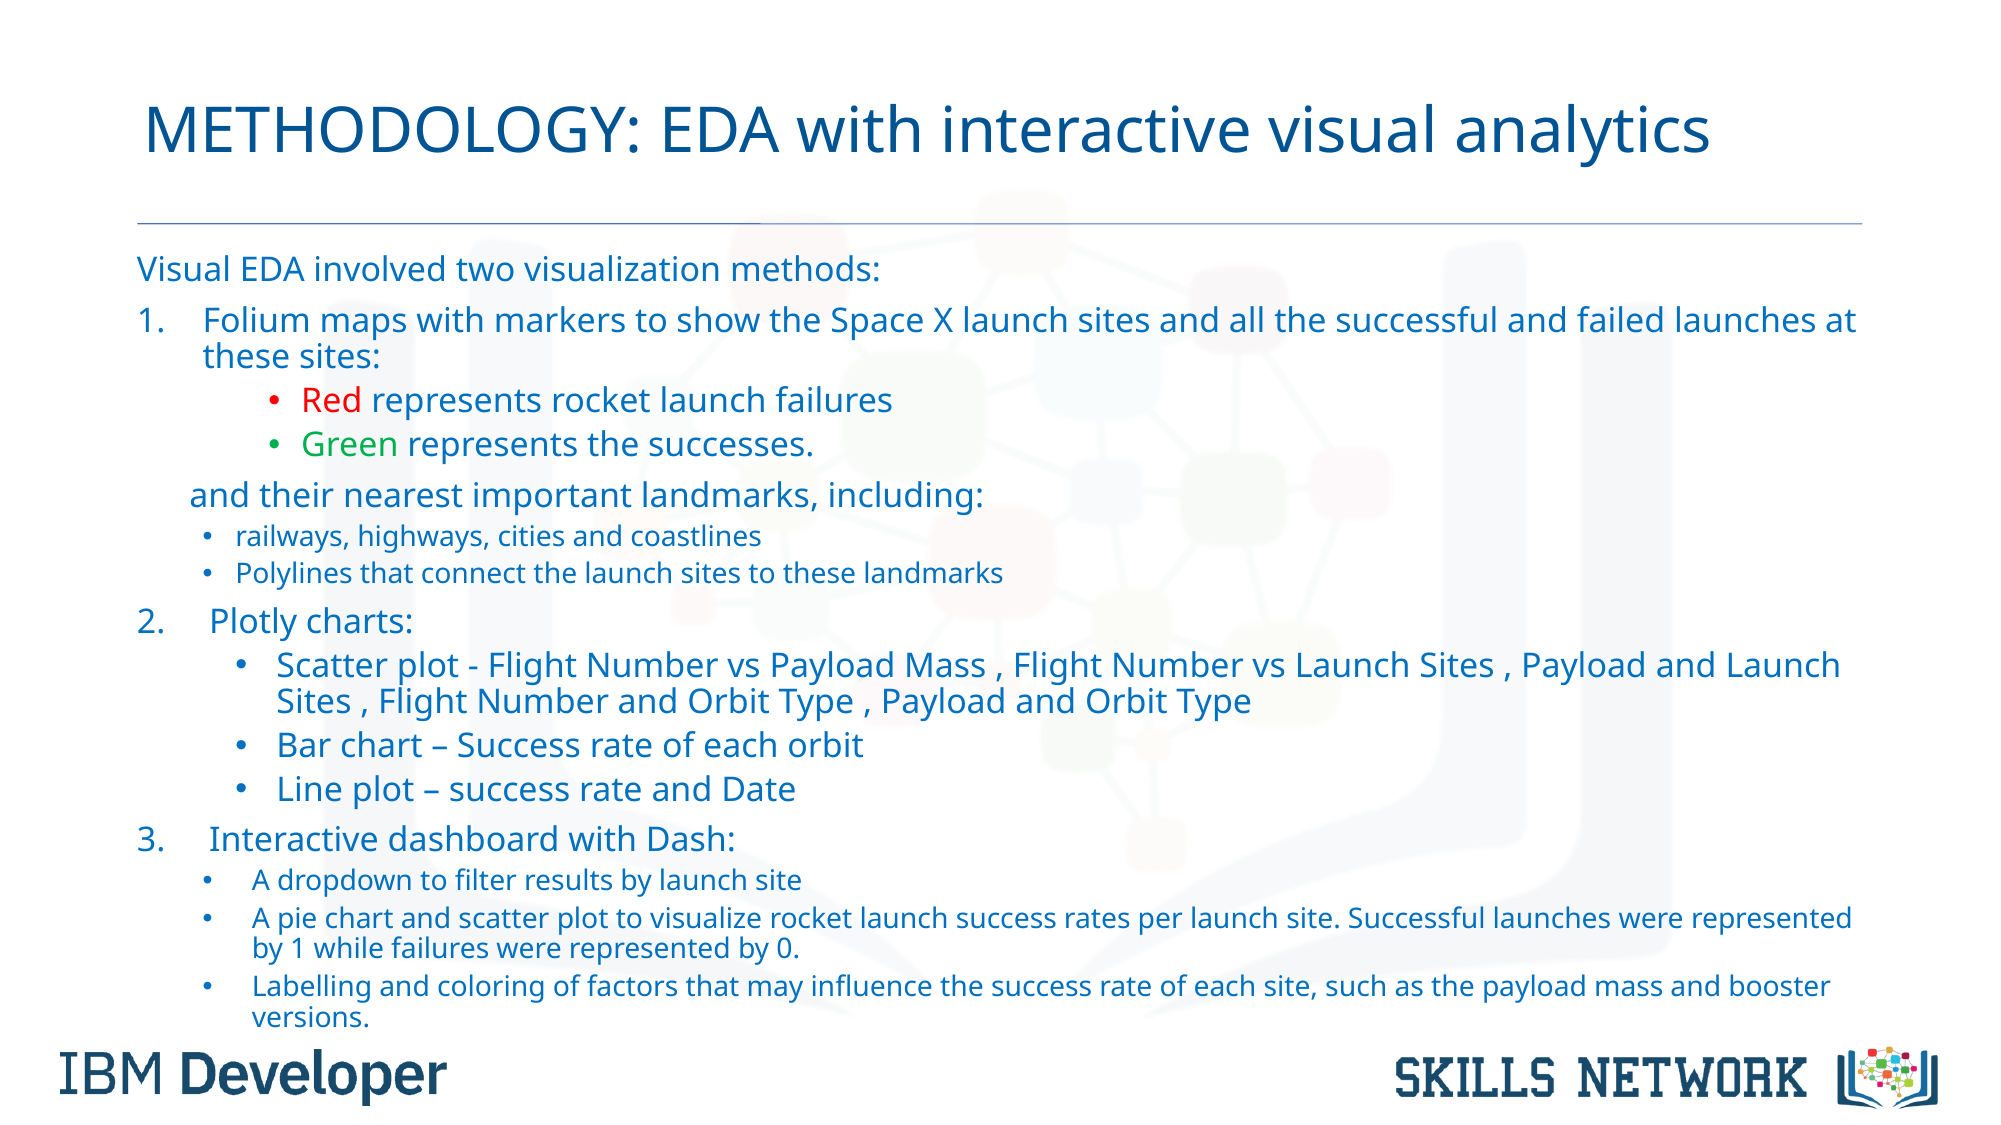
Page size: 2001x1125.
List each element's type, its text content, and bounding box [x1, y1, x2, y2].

picture [1390, 1045, 1945, 1111]
title METHODOLOGY: EDA with interactive visual analytics [128, 61, 1863, 203]
list Visual EDA involved two visualization methods: Folium maps with markers to show the Space X launch sites and all the successful and failed launches at these sites: Red represents rocket launch failures Green represents the successes. and their nearest important landmarks, including: railways, highways, cities and coastlines Polylines that connect the launch sites to these landmarks 2. Plotly charts: Scatter plot - Flight Number vs Payload Mass , Flight Number vs Launch Sites , Payload and Launch Sites , Flight Number and Orbit Type , Payload and Orbit Type Bar chart – Success rate of each orbit Line plot – success rate and Date 3. Interactive dashboard with Dash: A dropdown to filter results by launch site A pie chart and scatter plot to visualize rocket launch success rates per launch site. Successful launches were represented by 1 while failures were represented by 0. Labelling and coloring of factors that may influence the success rate of each site, such as the payload mass and booster versions. [121, 244, 1894, 1047]
picture [55, 1045, 459, 1108]
